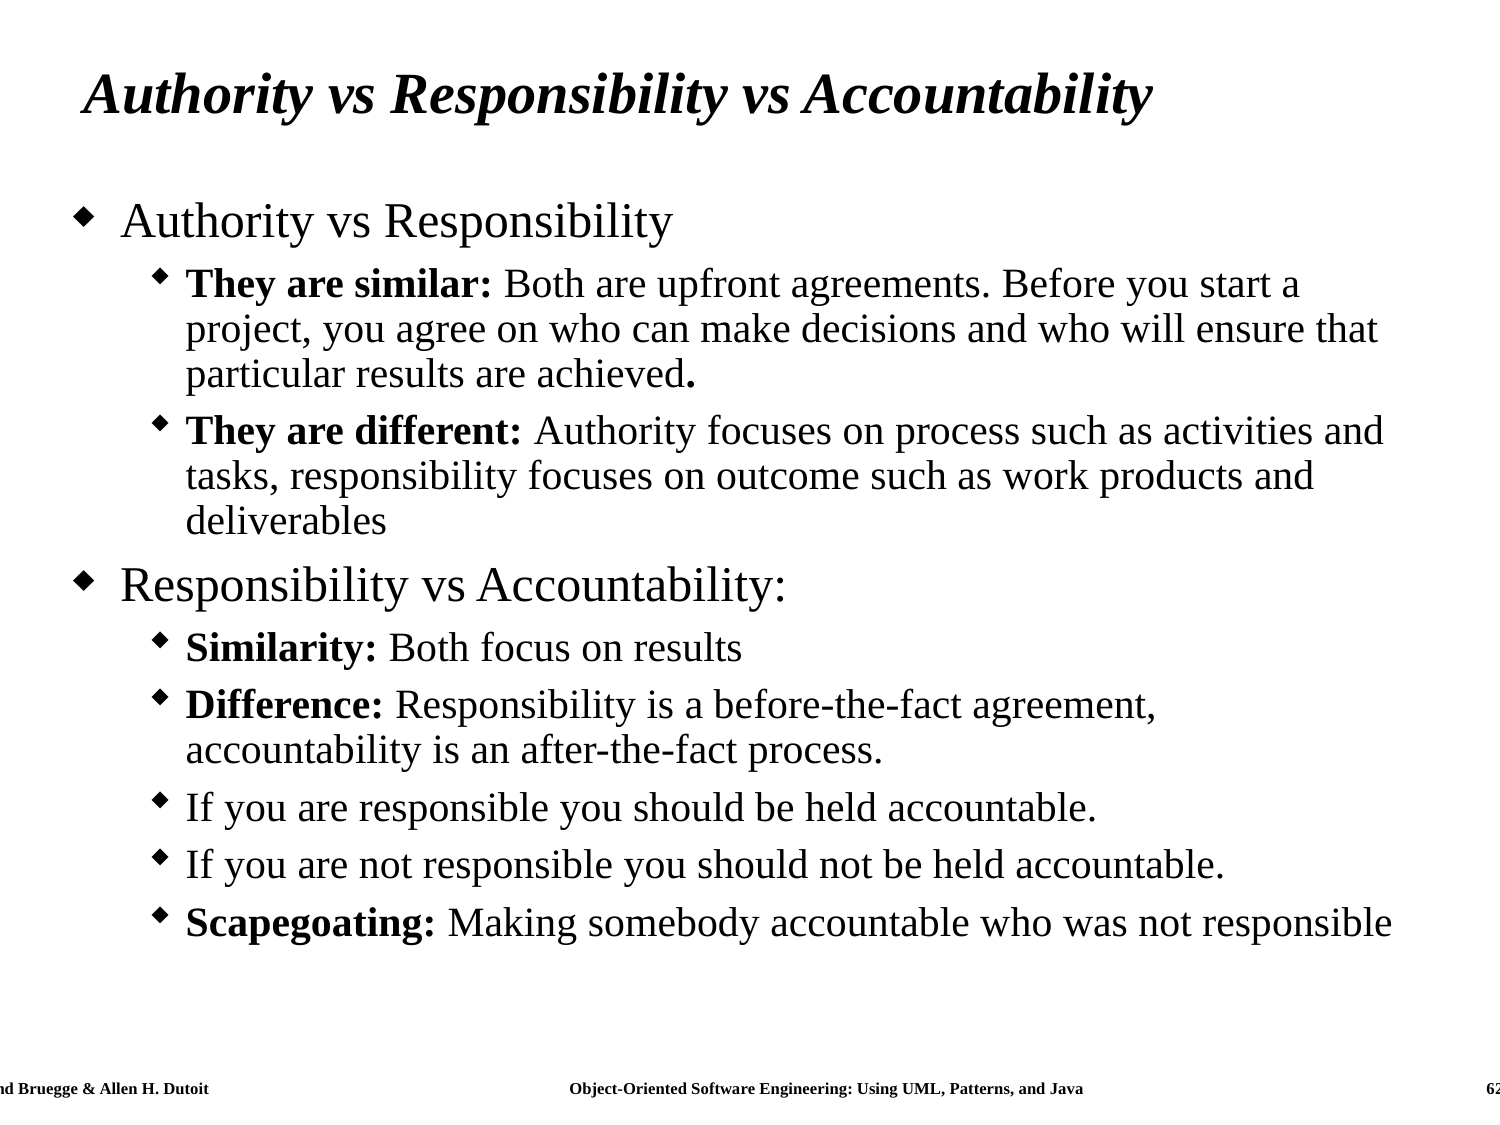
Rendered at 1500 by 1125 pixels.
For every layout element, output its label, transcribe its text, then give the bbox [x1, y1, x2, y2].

title Authority vs Responsibility vs Accountability [68, 36, 1407, 153]
list Authority vs Responsibility They are similar: Both are upfront agreements. Before you start a project, you agree on who can make decisions and who will ensure that particular results are achieved. They are different: Authority focuses on process such as activities and tasks, responsibility focuses on outcome such as work products and deliverables Responsibility vs Accountability: Similarity: Both focus on results Difference: Responsibility is a before-the-fact agreement, accountability is an after-the-fact process. If you are responsible you should be held accountable. If you are not responsible you should not be held accountable. Scapegoating: Making somebody accountable who was not responsible [58, 187, 1413, 975]
